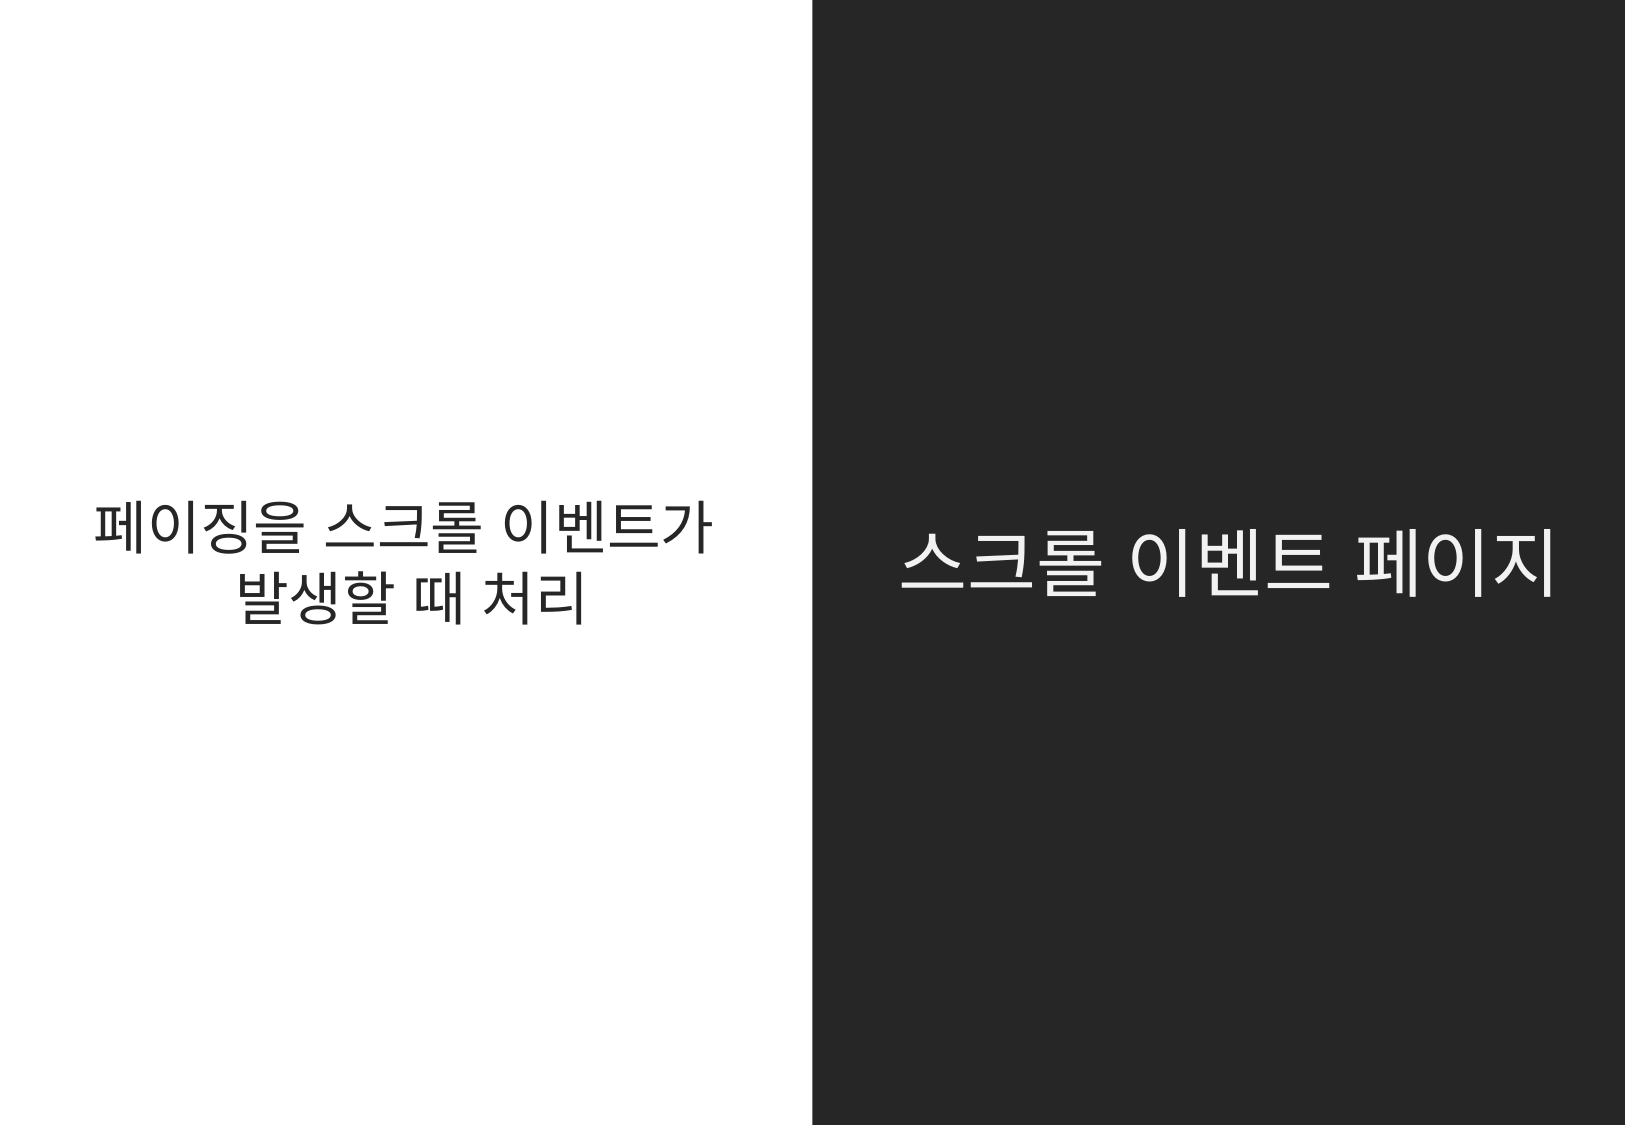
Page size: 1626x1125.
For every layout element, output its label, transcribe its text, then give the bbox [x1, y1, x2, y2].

text_box [0, 0, 814, 1125]
text_box 스크롤 이벤트 페이지 [883, 509, 1577, 615]
text_box 페이징을 스크롤 이벤트가 발생할 때 처리 [78, 484, 746, 639]
